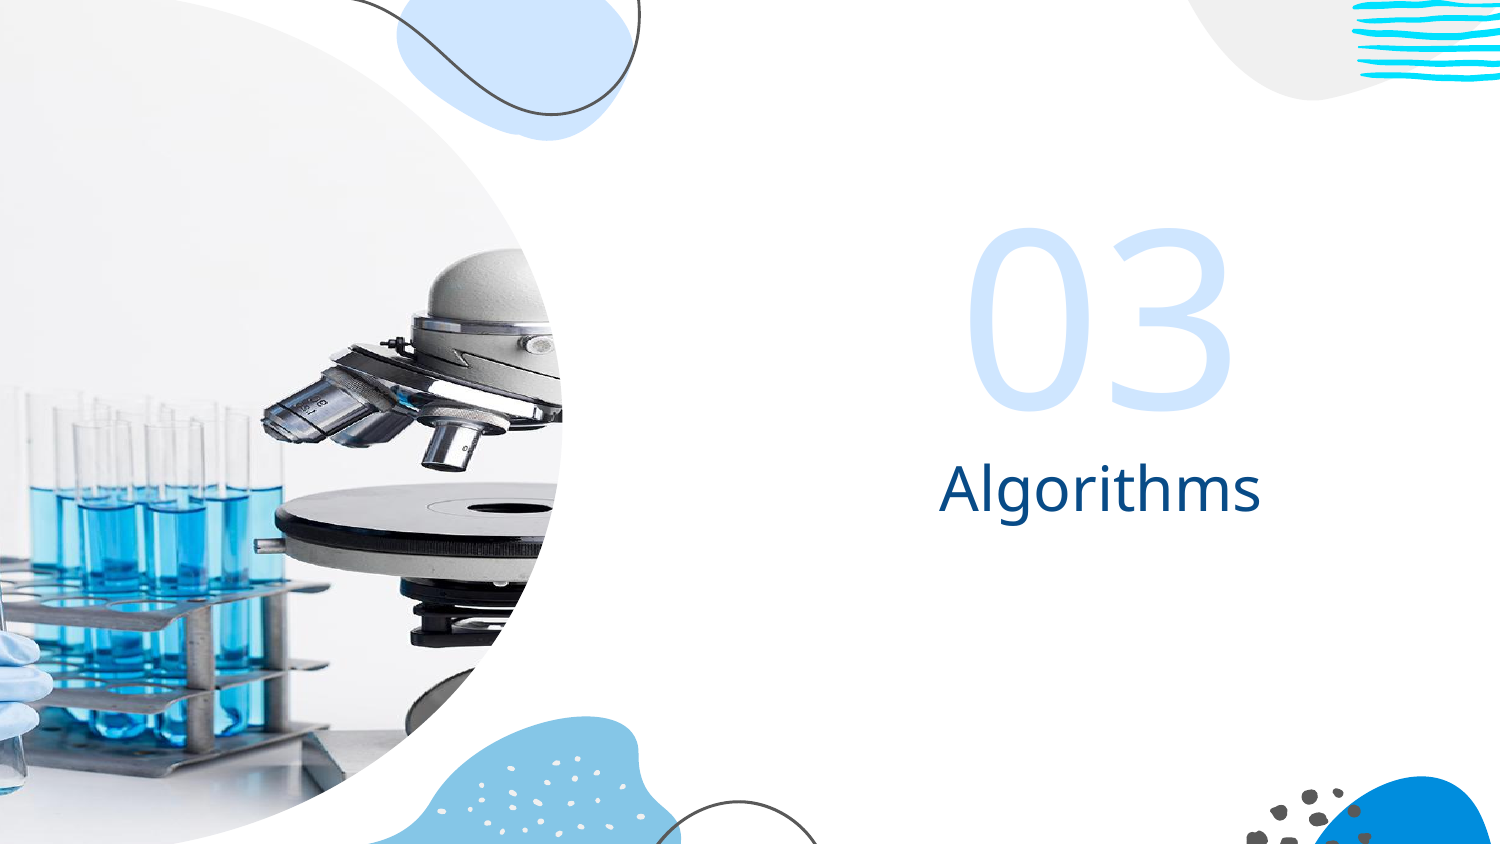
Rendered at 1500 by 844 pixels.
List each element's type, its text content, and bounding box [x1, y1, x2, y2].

text_box 03 [937, 197, 1266, 421]
picture [0, 0, 563, 844]
title Algorithms [859, 421, 1344, 551]
